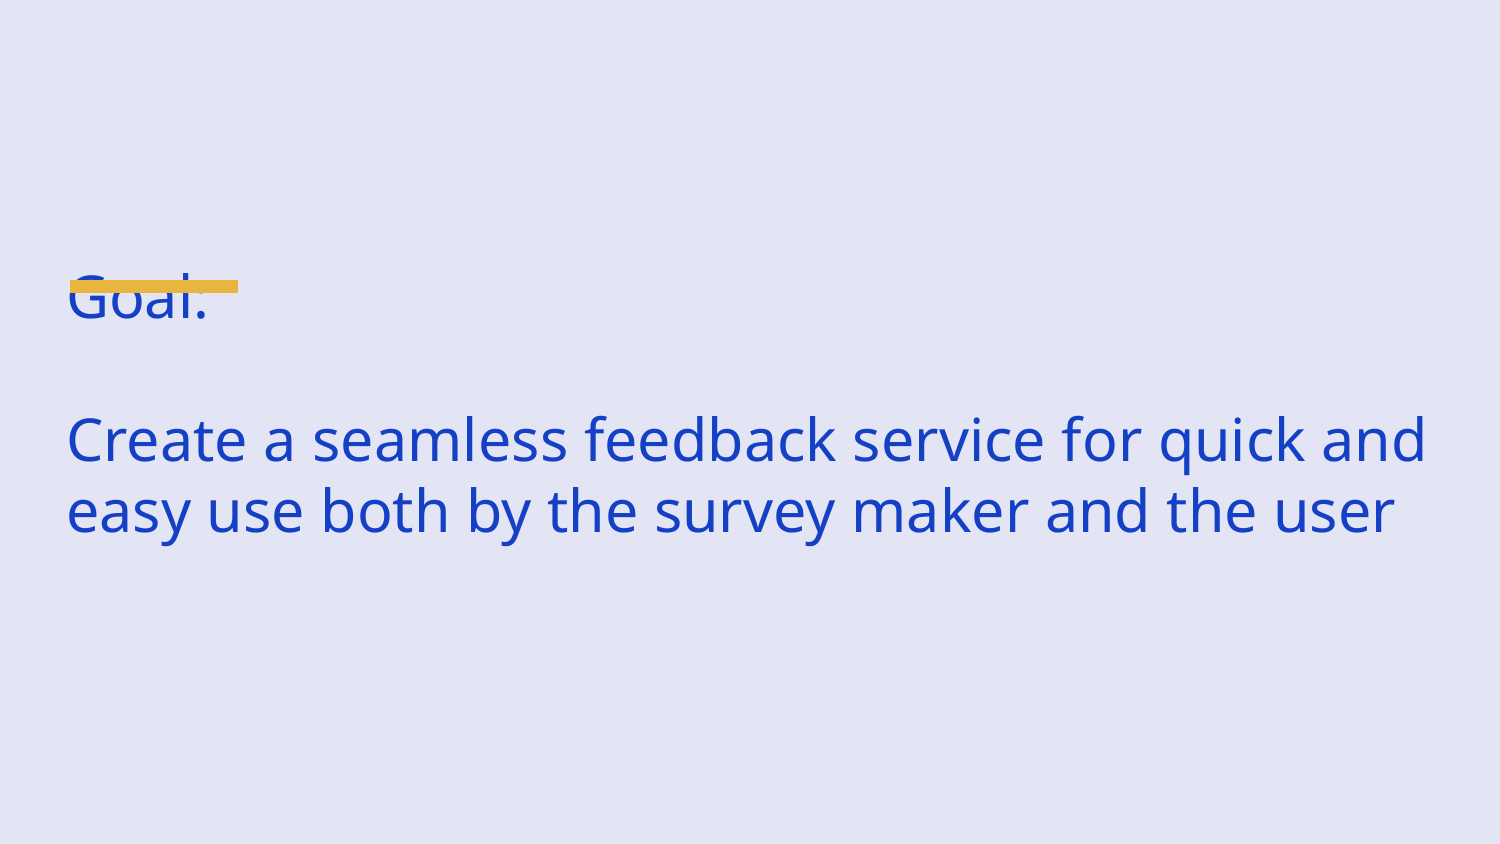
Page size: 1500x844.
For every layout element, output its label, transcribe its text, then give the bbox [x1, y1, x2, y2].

title Goal: Create a seamless feedback service for quick and easy use both by the survey maker and the user [51, 219, 1449, 584]
